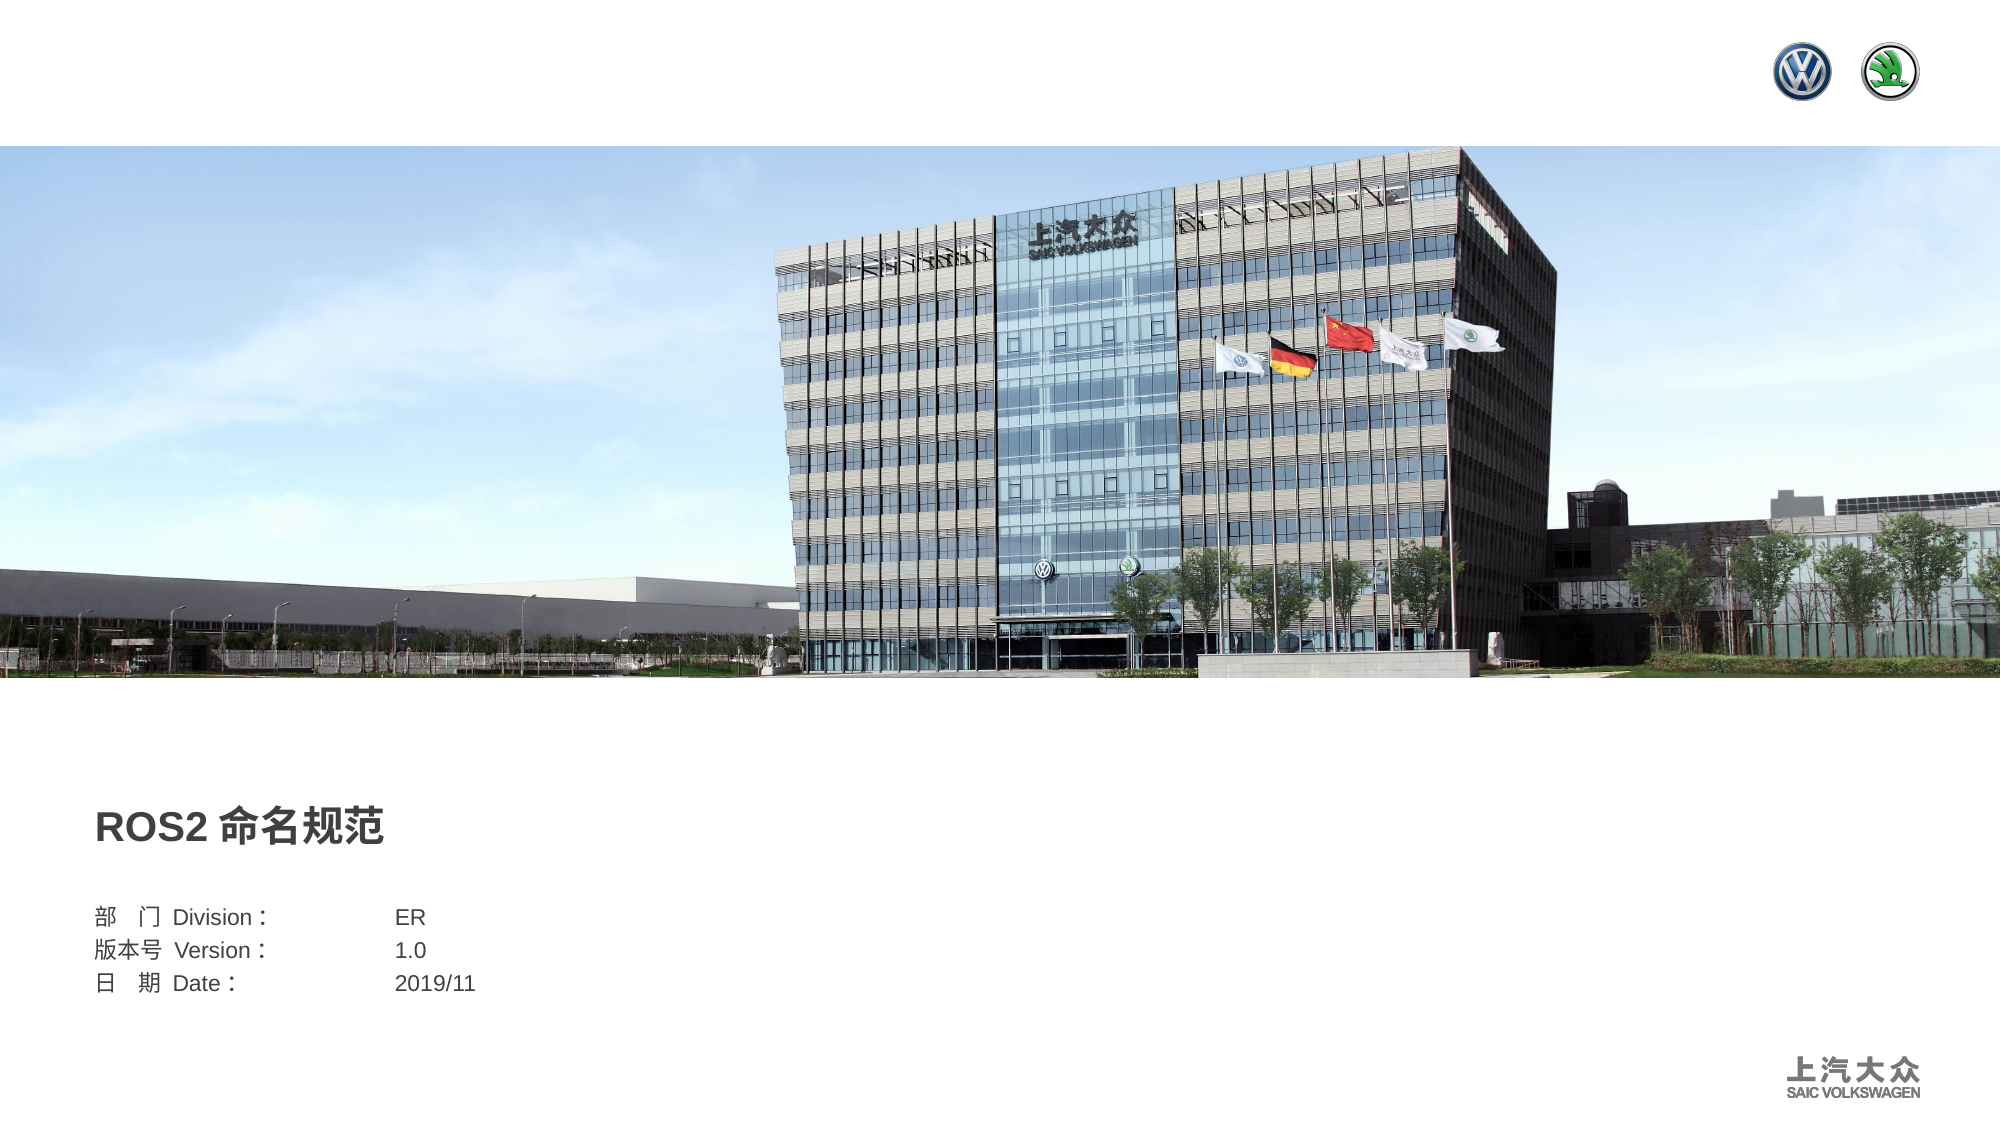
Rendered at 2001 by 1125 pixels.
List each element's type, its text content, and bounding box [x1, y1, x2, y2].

picture [1787, 1056, 1920, 1098]
title ROS2命名规范 [79, 707, 1920, 858]
picture [1773, 42, 1920, 102]
list 部 门 Division： ER 版本号 Version： 1.0 日 期 Date： 2019/11 [79, 889, 1920, 1001]
picture [0, 145, 2000, 678]
